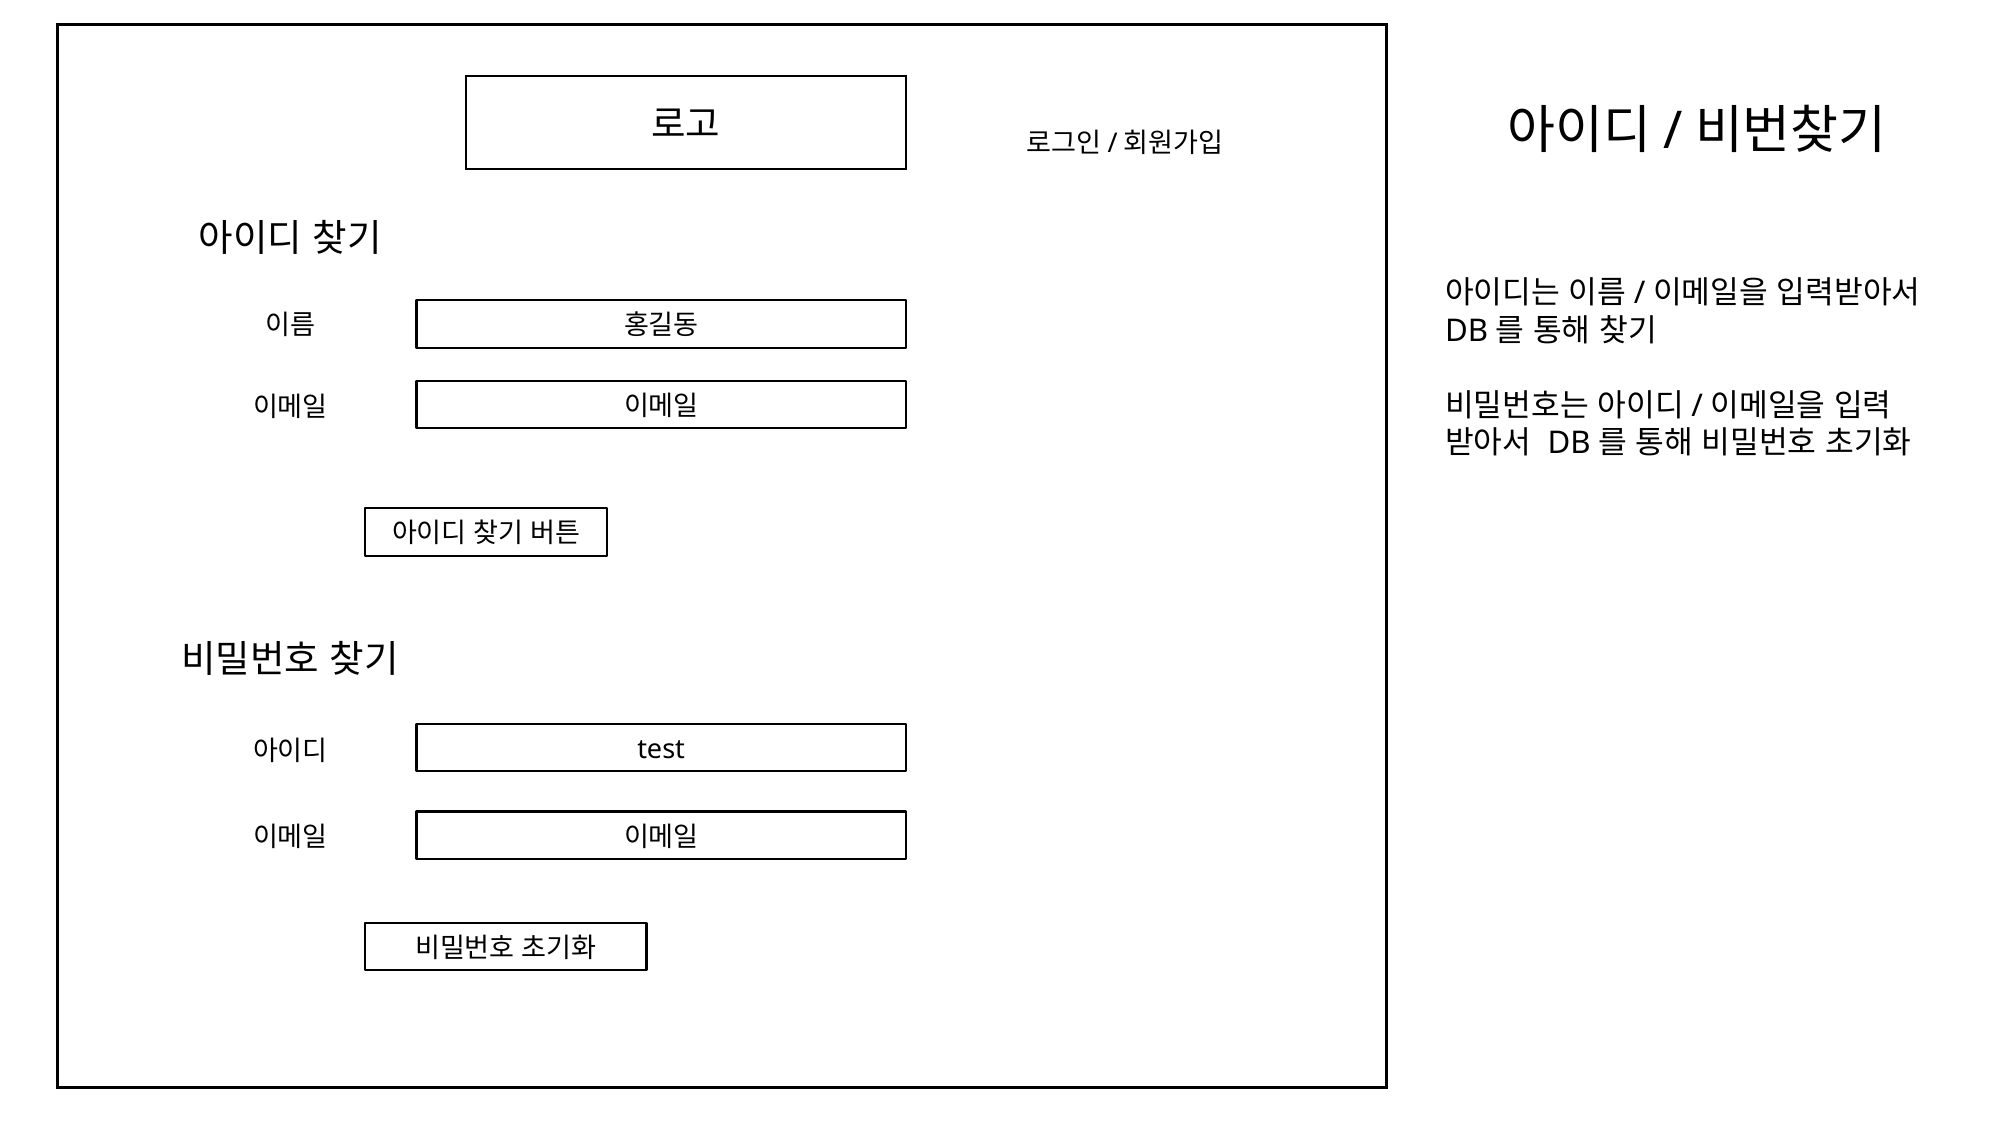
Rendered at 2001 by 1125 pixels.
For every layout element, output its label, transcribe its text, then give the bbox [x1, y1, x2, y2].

text_box 비밀번호 초기화 [365, 923, 647, 971]
text_box 아이디 찾기 [138, 206, 442, 266]
text_box 아이디 [163, 726, 417, 774]
text_box 이메일 [163, 381, 417, 430]
text_box [57, 24, 1387, 1089]
text_box 이메일 [416, 381, 906, 429]
text_box 로그인/회원가입 [998, 118, 1252, 166]
title 아이디/비번찾기 [1479, 94, 1914, 170]
text_box 아이디 찾기 버튼 [365, 508, 608, 556]
text_box 이메일 [416, 811, 906, 859]
text_box 이메일 [163, 812, 417, 860]
text_box test [416, 723, 906, 772]
text_box 로고 [465, 75, 907, 170]
text_box 이름 [163, 300, 416, 348]
text_box 비밀번호 찾기 [138, 627, 442, 688]
text_box 홍길동 [416, 300, 906, 348]
text_box 아이디는 이름/이메일을 입력받아서 DB를 통해 찾기 비밀번호는 아이디/이메일을 입력 받아서 DB를 통해 비밀번호 초기화 [1430, 265, 1972, 505]
